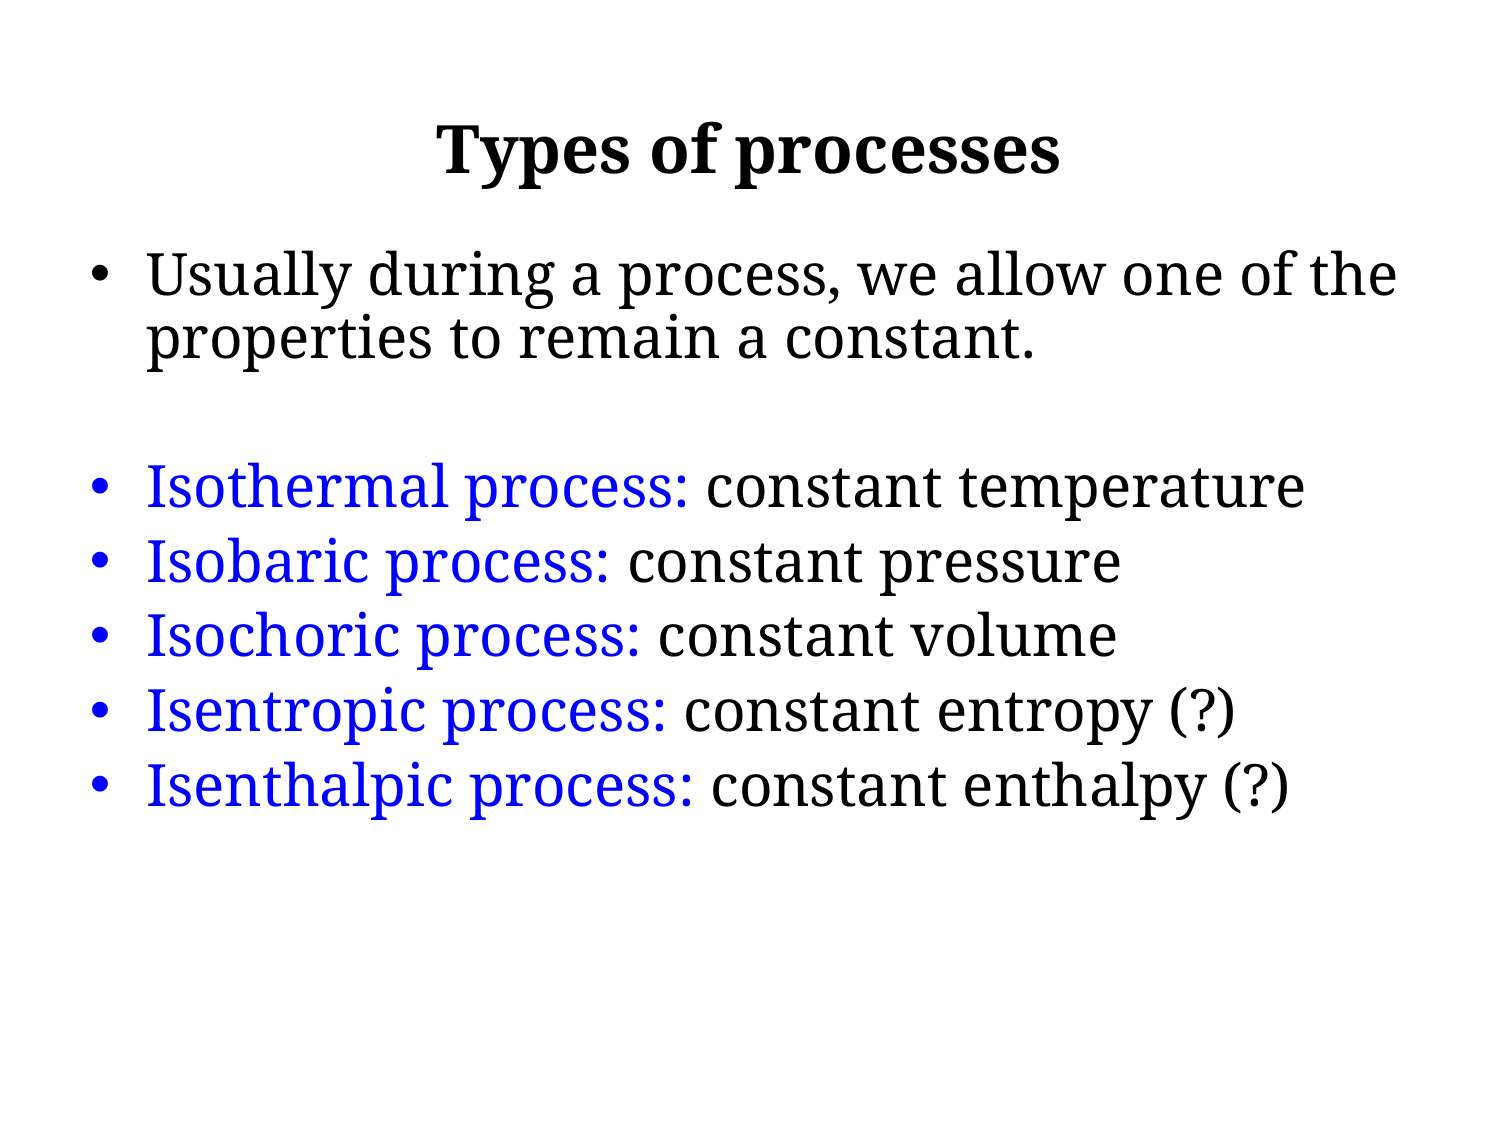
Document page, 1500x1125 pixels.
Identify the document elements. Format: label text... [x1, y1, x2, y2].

text_box Usually during a process, we allow one of the properties to remain a constant. Isothermal process: constant temperature Isobaric process: constant pressure Isochoric process: constant volume Isentropic process: constant entropy (?) Isenthalpic process: constant enthalpy (?) [74, 237, 1425, 980]
text_box Types of processes [74, 99, 1425, 213]
